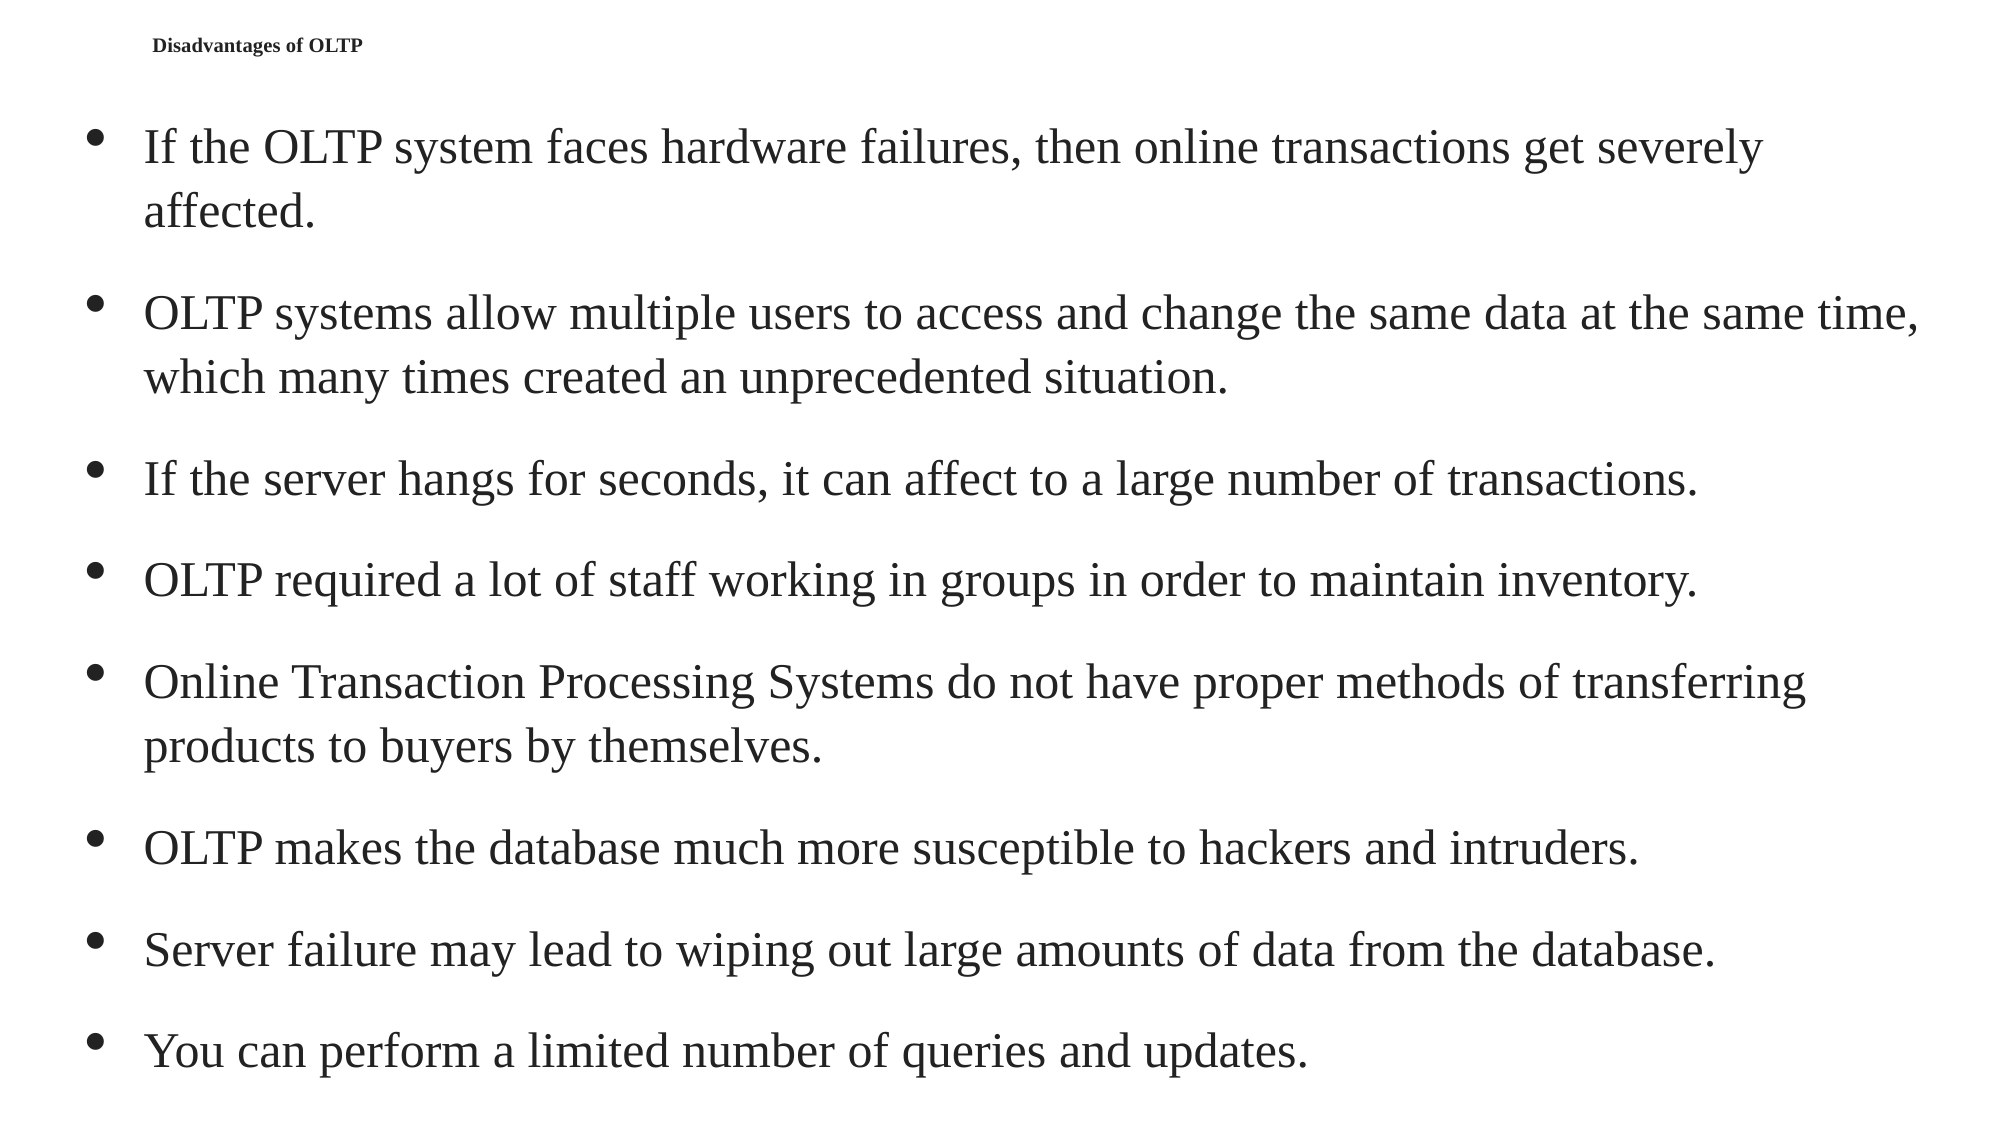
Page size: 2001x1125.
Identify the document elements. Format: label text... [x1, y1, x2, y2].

list If the OLTP system faces hardware failures, then online transactions get severely affected. OLTP systems allow multiple users to access and change the same data at the same time, which many times created an unprecedented situation. If the server hangs for seconds, it can affect to a large number of transactions. OLTP required a lot of staff working in groups in order to maintain inventory. Online Transaction Processing Systems do not have proper methods of transferring products to buyers by themselves. OLTP makes the database much more susceptible to hackers and intruders. Server failure may lead to wiping out large amounts of data from the database. You can perform a limited number of queries and updates. [72, 101, 1964, 1087]
title Disadvantages of OLTP [137, 15, 1839, 85]
